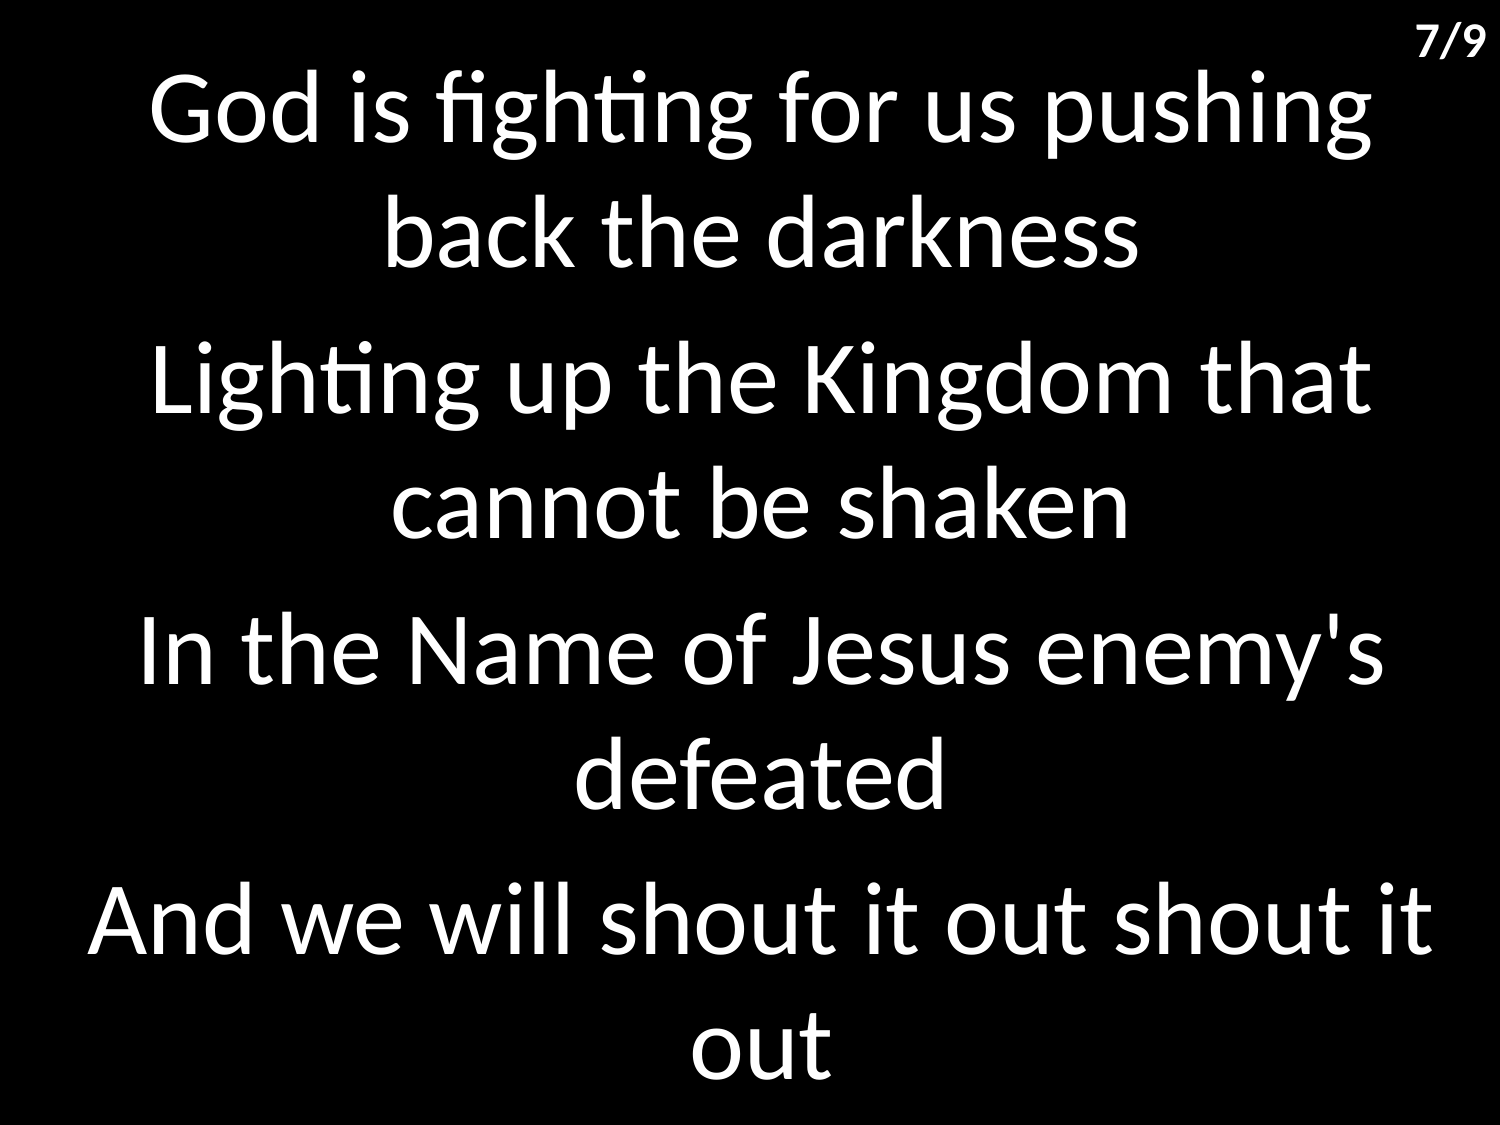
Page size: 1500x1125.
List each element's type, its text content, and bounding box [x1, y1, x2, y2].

text_box 7/9 [1399, 0, 1500, 75]
subtitle God is fighting for us pushing back the darkness Lighting up the Kingdom that cannot be shaken In the Name of Jesus enemy's defeated And we will shout it out shout it out [53, 30, 1471, 1094]
